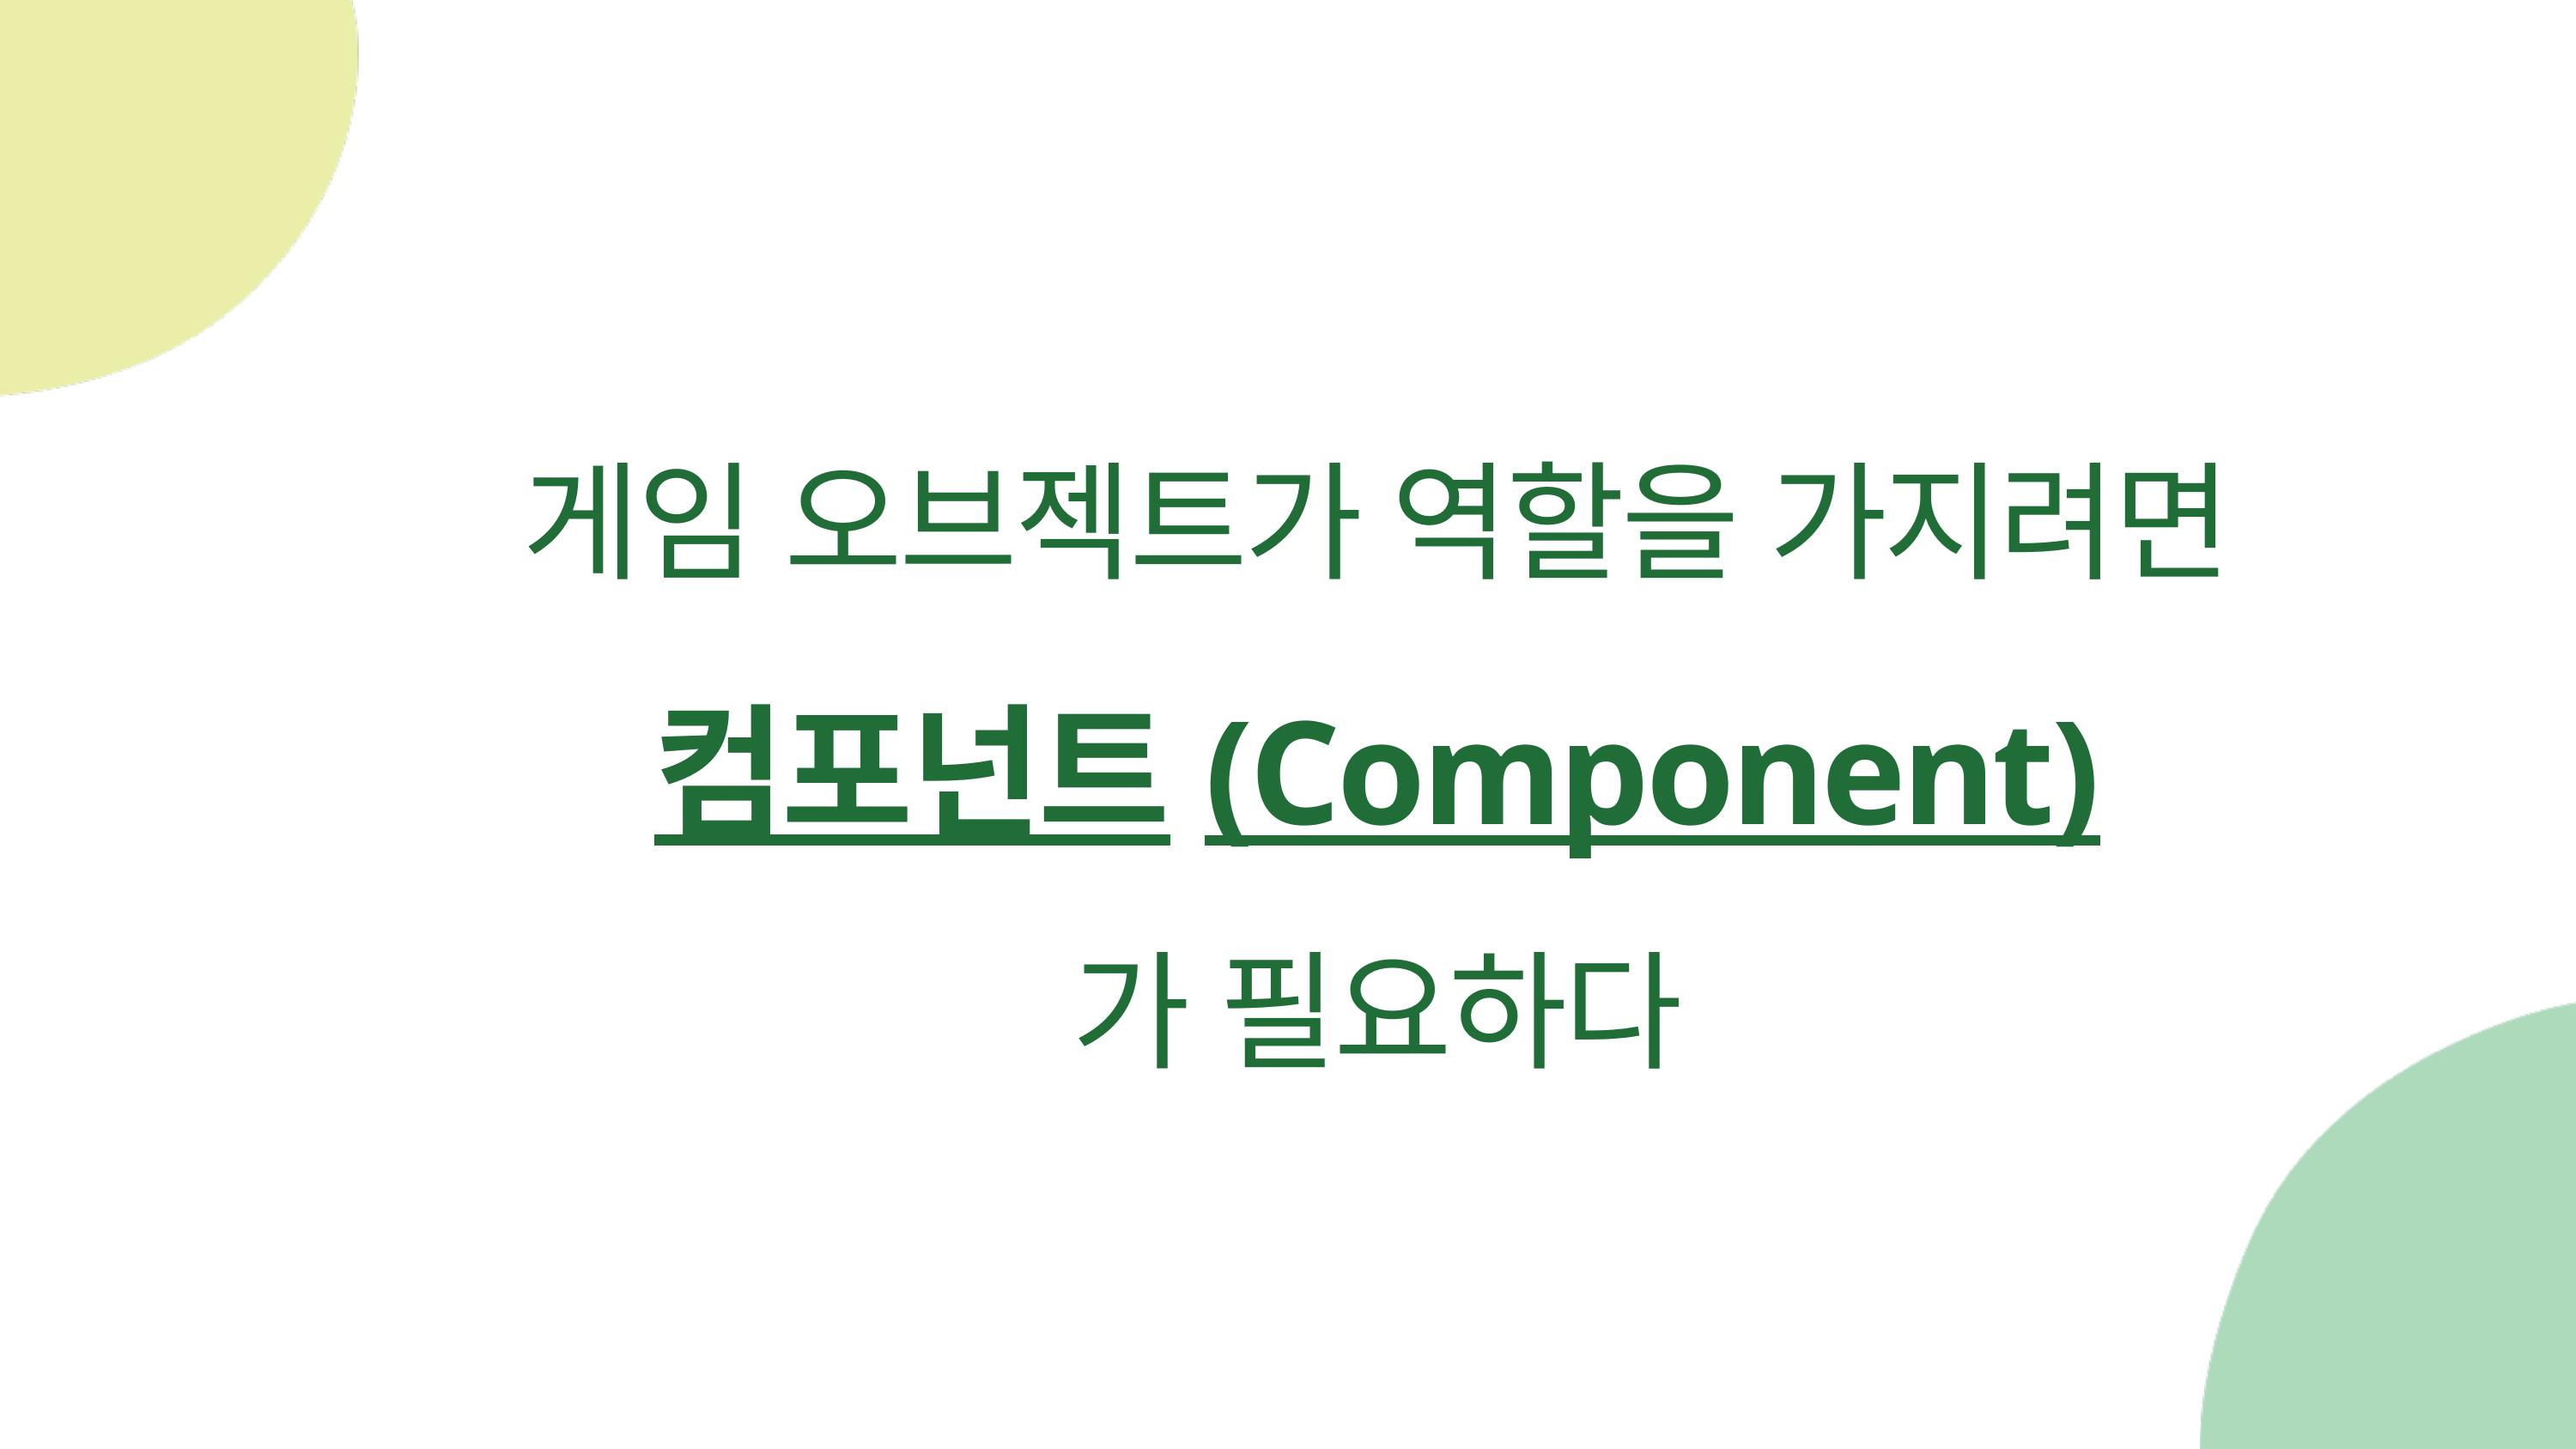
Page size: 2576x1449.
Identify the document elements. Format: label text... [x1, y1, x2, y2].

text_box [2200, 989, 2576, 1449]
text_box 게임 오브젝트가 역할을 가지려면 컴포넌트(Component) 가 필요하다 [360, 596, 2394, 853]
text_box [0, 0, 361, 400]
